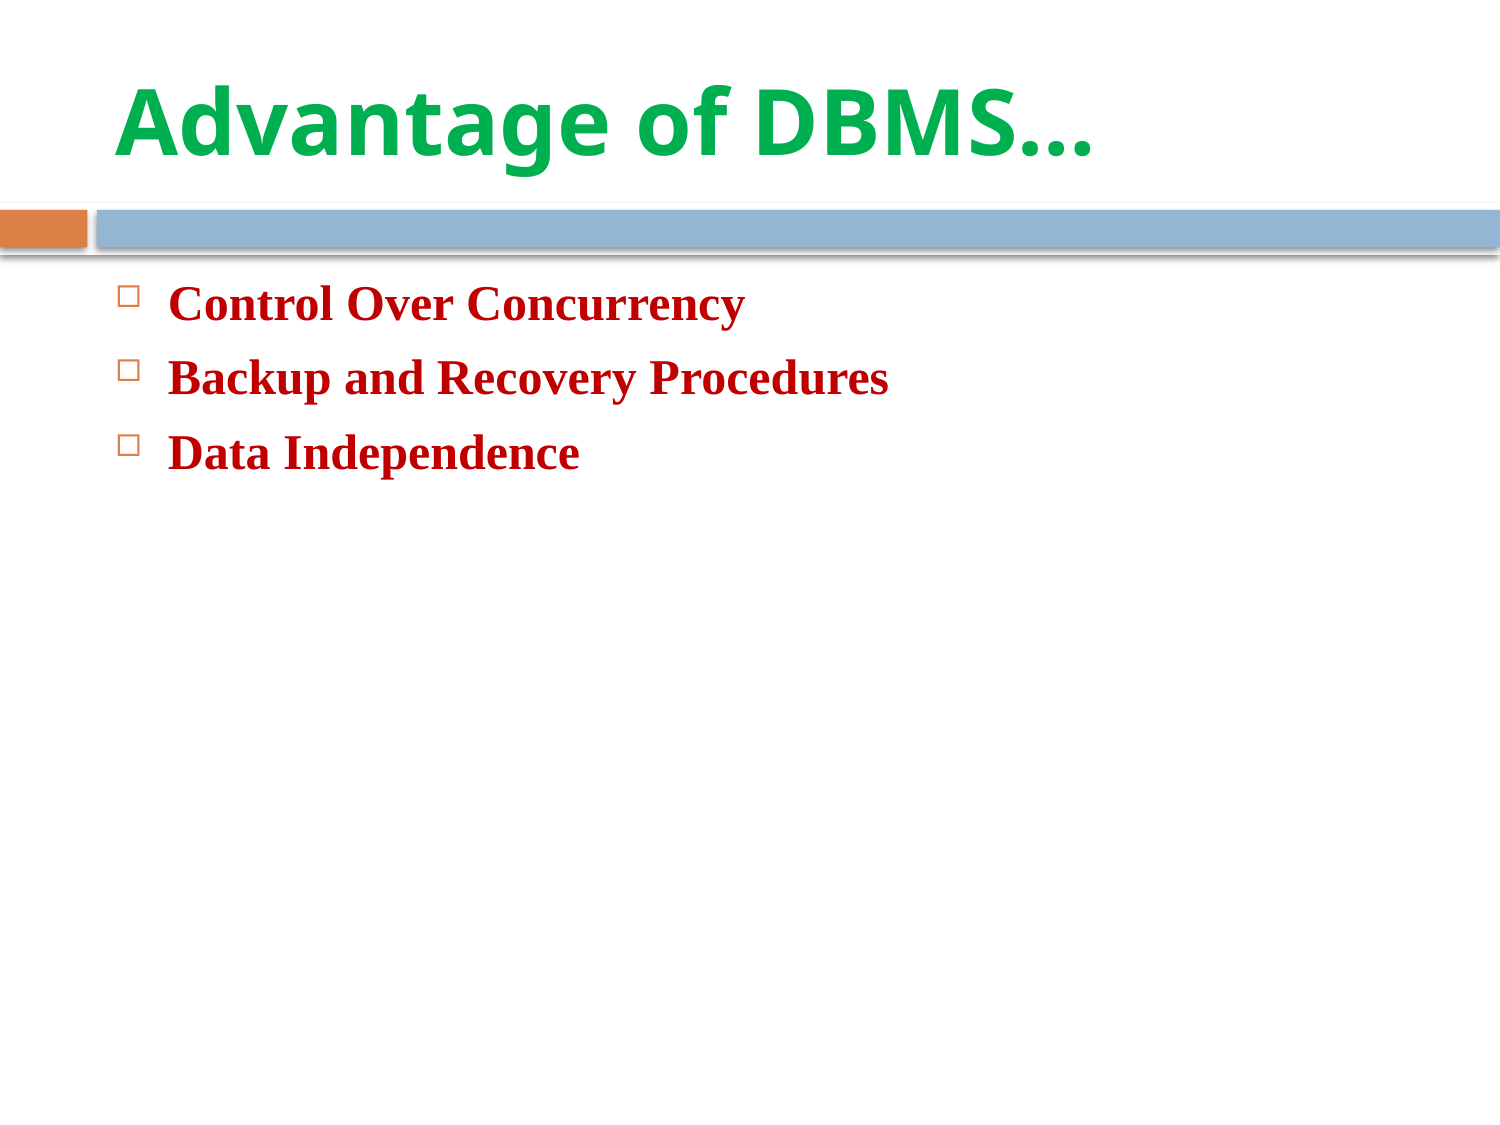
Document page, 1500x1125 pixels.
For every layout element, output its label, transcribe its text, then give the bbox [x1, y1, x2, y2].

title Advantage of DBMS… [100, 37, 1439, 201]
list Control Over Concurrency Backup and Recovery Procedures Data Independence [100, 262, 1439, 1001]
